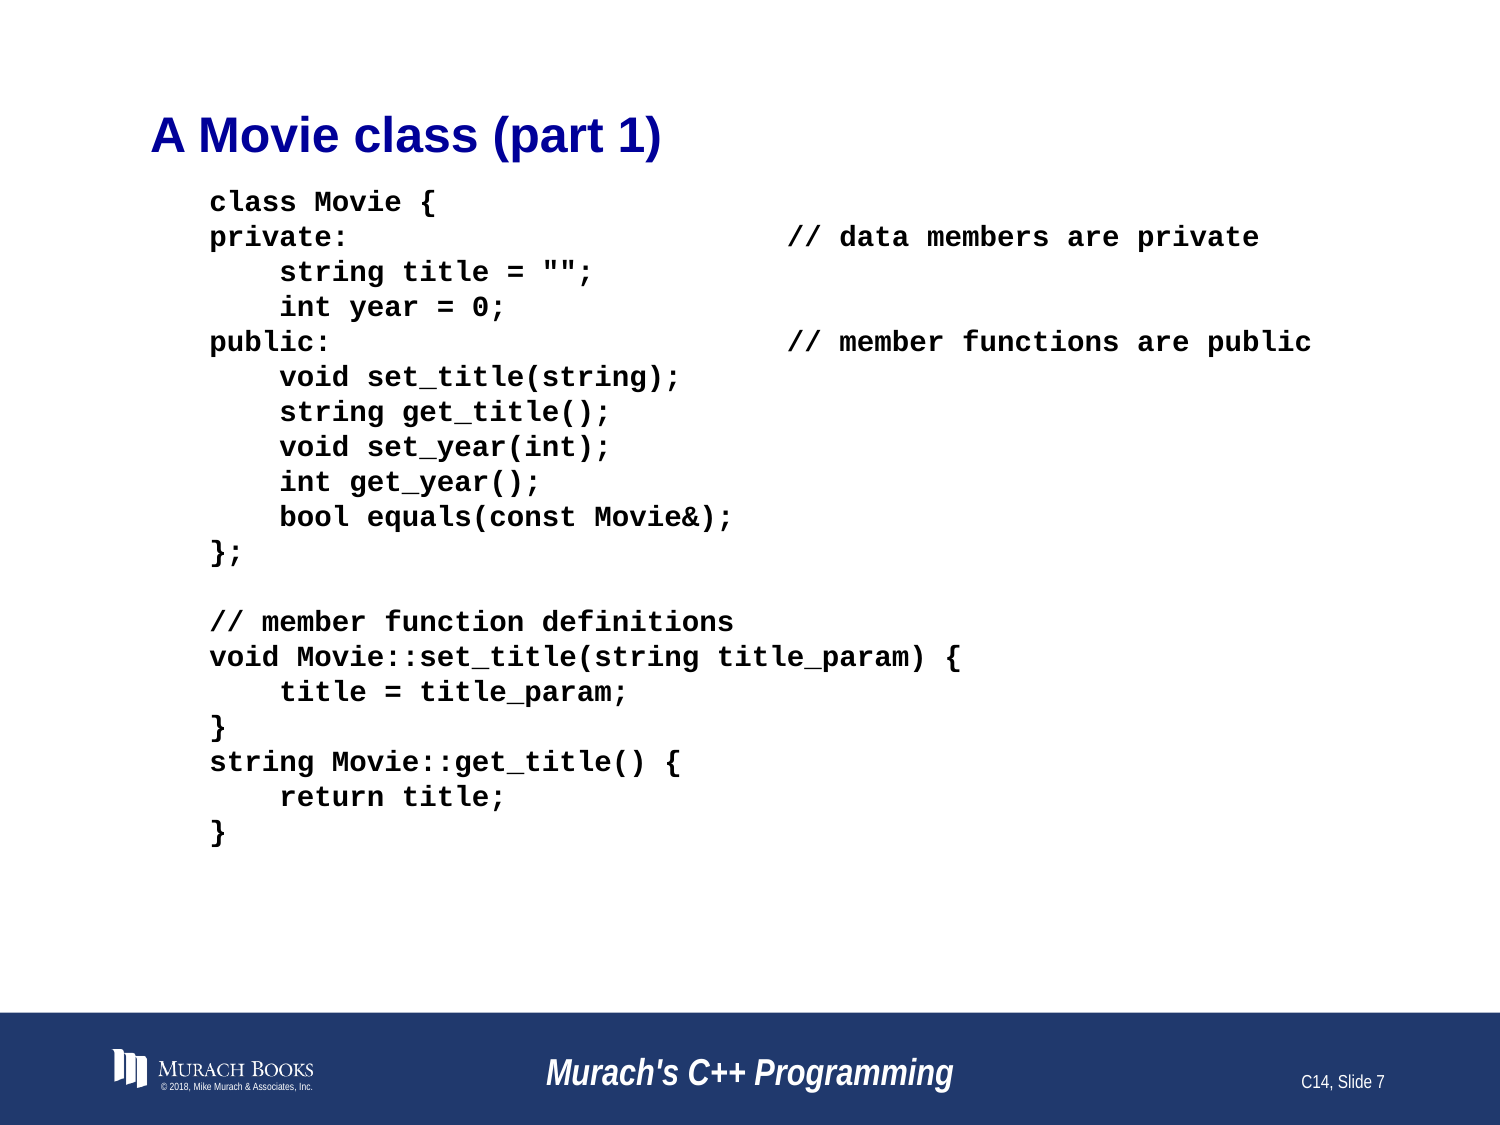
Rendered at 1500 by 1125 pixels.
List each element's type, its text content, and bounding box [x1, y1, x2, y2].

slide_number Murach's C++ Programming [463, 1025, 1050, 1100]
footer © 2018, Mike Murach & Associates, Inc. [12, 1025, 463, 1100]
list class Movie { private: // data members are private string title = ""; int year = 0; public: // member functions are public void set_title(string); string get_title(); void set_year(int); int get_year(); bool equals(const Movie&); }; // member function definitions void Movie::set_title(string title_param) { title = title_param; } string Movie::get_title() { return title; } [137, 174, 1350, 975]
slide_number C14, Slide 7 [1087, 1025, 1400, 1100]
title A Movie class (part 1) [150, 102, 1350, 164]
